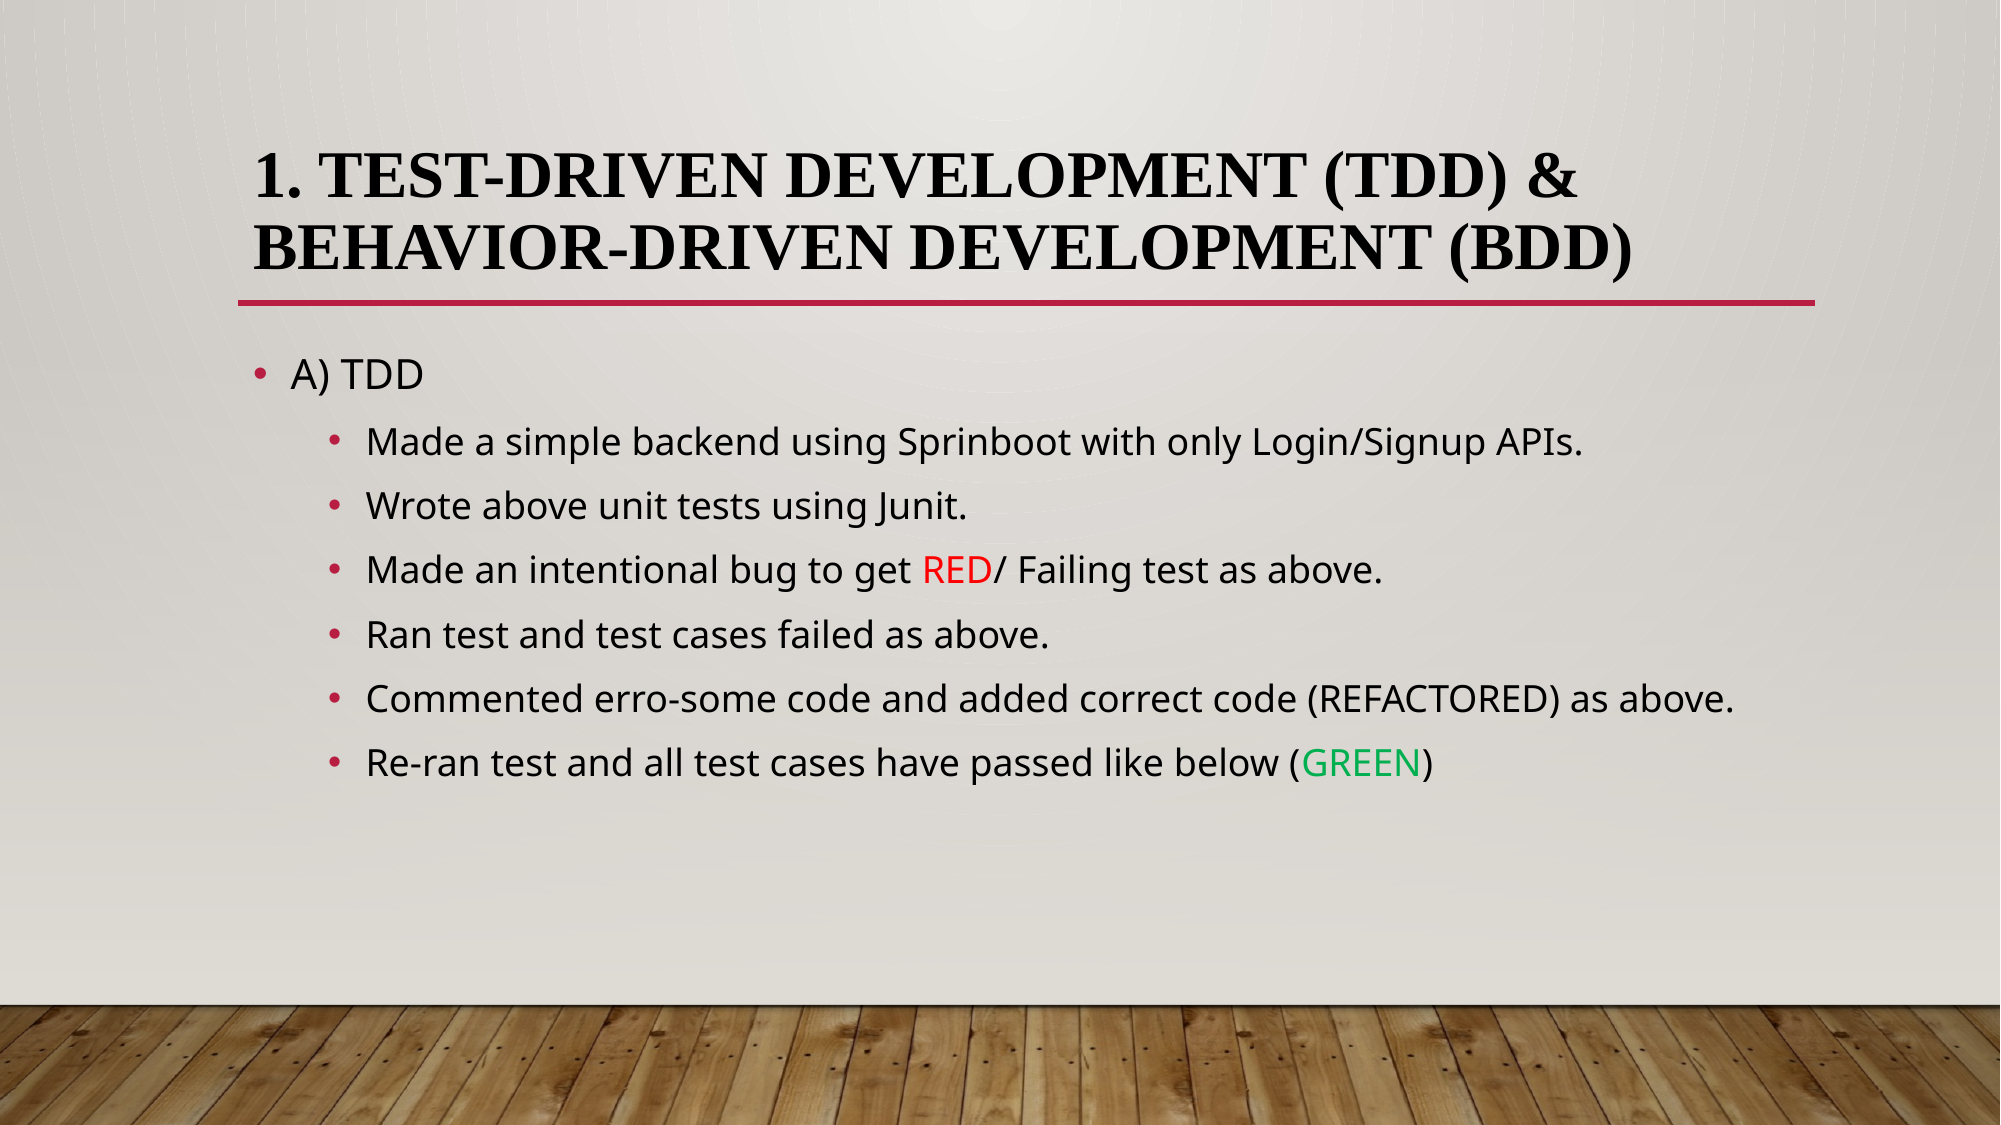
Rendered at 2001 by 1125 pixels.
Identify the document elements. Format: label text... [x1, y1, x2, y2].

title 1. Test-Driven Development (TDD) & Behavior-Driven Development (BDD) [238, 131, 1814, 305]
picture [0, 1005, 2000, 1125]
list A) TDD Made a simple backend using Sprinboot with only Login/Signup APIs. Wrote above unit tests using Junit. Made an intentional bug to get RED/ Failing test as above. Ran test and test cases failed as above. Commented erro-some code and added correct code (REFACTORED) as above. Re-ran test and all test cases have passed like below (GREEN) [238, 330, 1814, 897]
